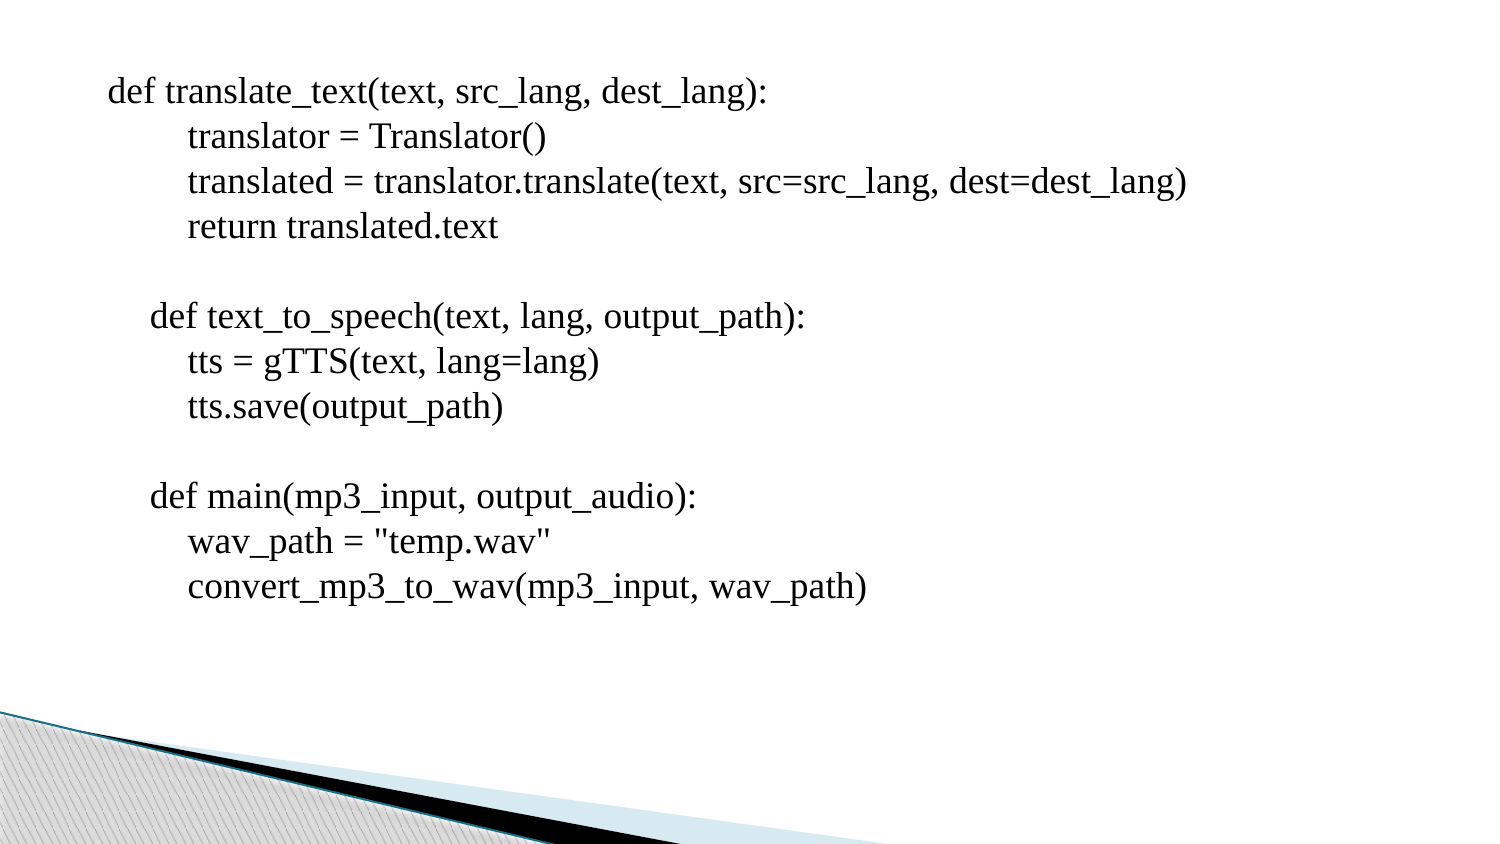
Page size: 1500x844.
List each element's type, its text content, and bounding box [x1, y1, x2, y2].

list def translate_text(text, src_lang, dest_lang): translator = Translator() translated = translator.translate(text, src=src_lang, dest=dest_lang) return translated.text def text_to_speech(text, lang, output_path): tts = gTTS(text, lang=lang) tts.save(output_path) def main(mp3_input, output_audio): wav_path = "temp.wav" convert_mp3_to_wav(mp3_input, wav_path) [75, 58, 1425, 740]
